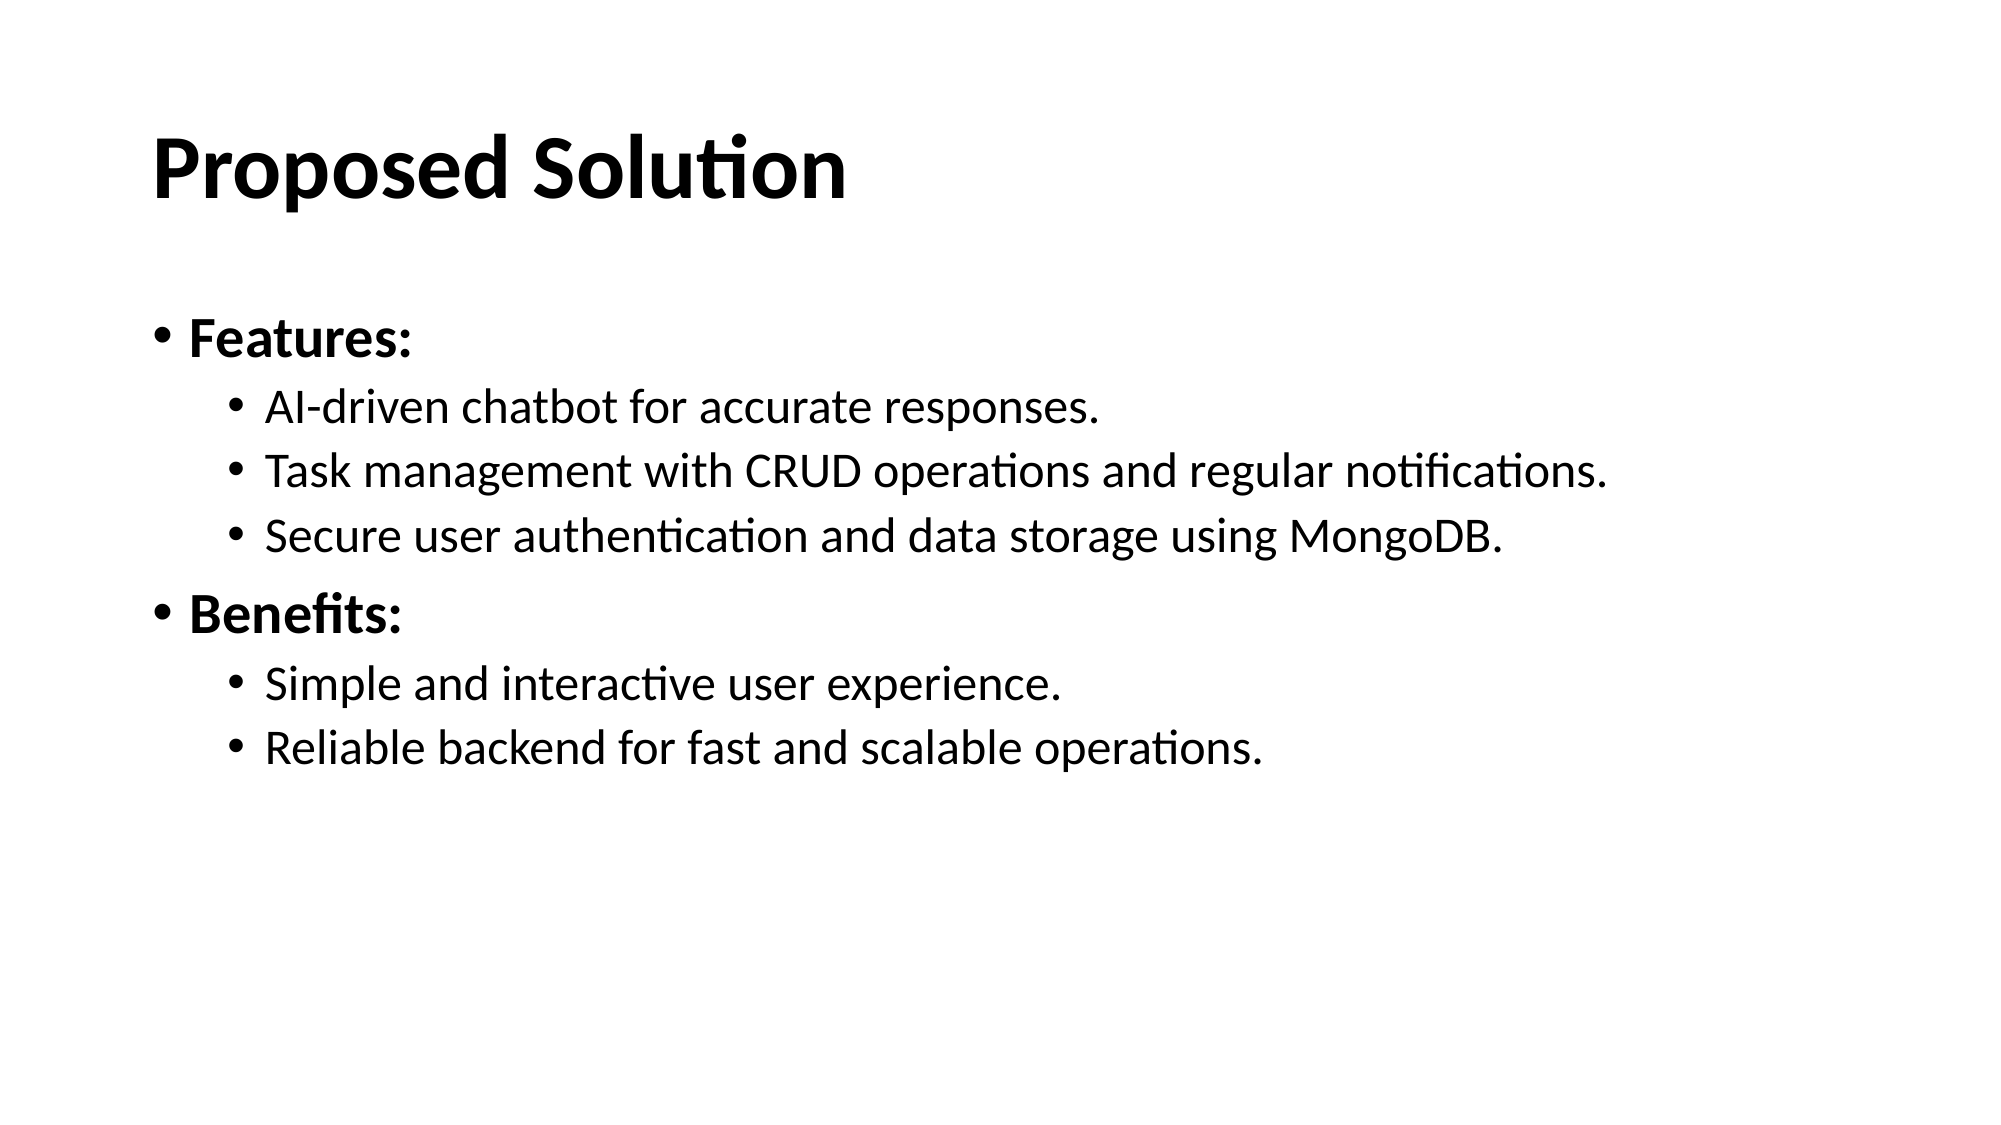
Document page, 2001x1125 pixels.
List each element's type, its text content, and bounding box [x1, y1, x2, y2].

list Features: AI-driven chatbot for accurate responses. Task management with CRUD operations and regular notifications. Secure user authentication and data storage using MongoDB. Benefits: Simple and interactive user experience. Reliable backend for fast and scalable operations. [137, 299, 1863, 1014]
title Proposed Solution [137, 59, 1863, 278]
